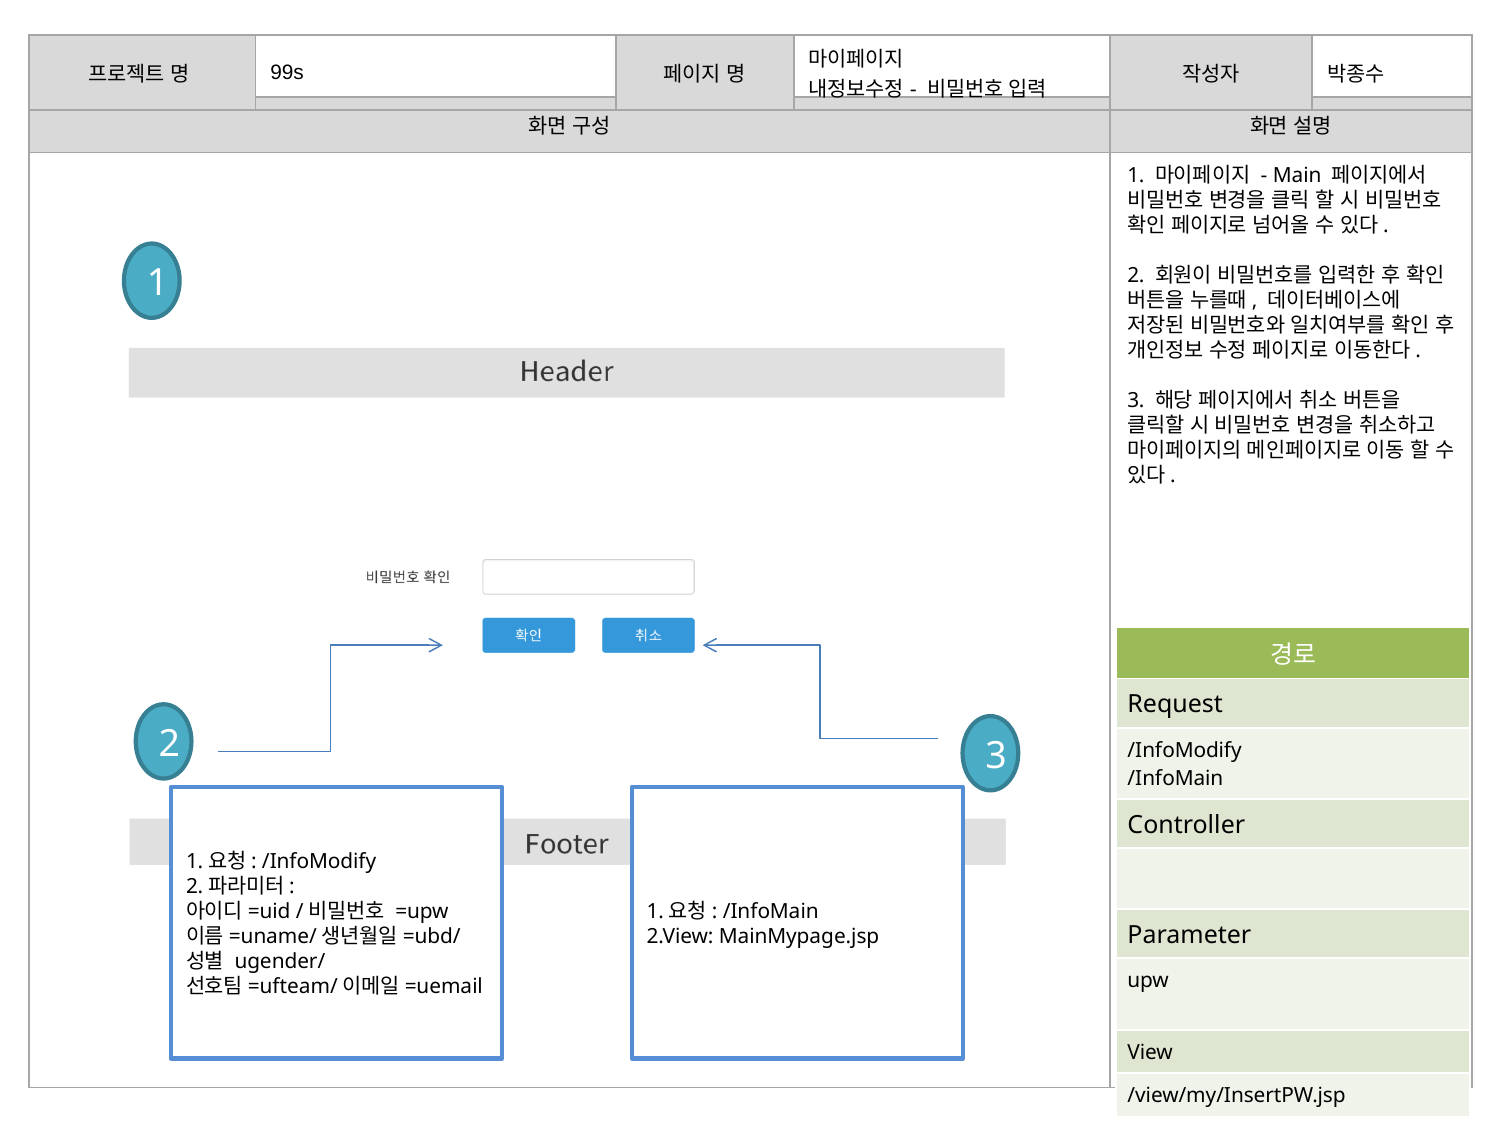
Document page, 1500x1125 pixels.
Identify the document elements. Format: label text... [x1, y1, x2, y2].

text_box 1.요청: /InfoModify 2.파라미터: 아이디=uid /비밀번호 =upw 이름=uname/생년월일=ubd/성별 ugender/ 선호팀=ufteam/이메일=uemail [169, 878, 504, 1061]
table_header 페이지 명 [617, 36, 793, 109]
table_header 99s [256, 36, 615, 109]
table_header 마이페이지 내정보수정- 비밀번호 입력 [795, 36, 1109, 109]
table_cell Parameter [1117, 910, 1469, 957]
table_cell [1117, 849, 1469, 908]
picture [123, 337, 1010, 870]
table_cell /view/my/InsertPW.jsp [1117, 1074, 1469, 1116]
table_cell /InfoModify /InfoMain [1117, 729, 1469, 798]
table_cell upw [1117, 959, 1469, 1029]
table_cell [30, 153, 1109, 1087]
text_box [702, 644, 938, 739]
text_box 3 [1014, 728, 1021, 778]
table_cell View [1117, 1031, 1469, 1072]
table_header 프로젝트 명 [30, 36, 255, 109]
table_header 경로 [1117, 628, 1469, 678]
table_header 화면 구성 [30, 111, 1109, 152]
table_cell [1111, 153, 1471, 1087]
text_box 1. 마이페이지 - Main 페이지에서 비밀번호 변경을 클릭 할 시 비밀번호 확인 페이지로 넘어올 수 있다. 2. 회원이 비밀번호를 입력한 후 확인 버튼을 누를때, 데이터베이스에 저장된 비밀번호와 일치여부를 확인 후 개인정보 수정 페이지로 이동한다. 3. 해당 페이지에서 취소 버튼을 클릭할 시 비밀번호 변경을 취소하고 마이페이지의 메인페이지로 이동 할 수 있다. [1112, 154, 1472, 569]
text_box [218, 644, 444, 752]
table_header 화면 설명 [1111, 111, 1471, 152]
table_header 작성자 [1111, 36, 1311, 109]
table_cell Request [1117, 679, 1469, 727]
table_cell Controller [1117, 800, 1469, 847]
text_box 1.요청: /InfoMain 2.View: MainMypage.jsp [630, 878, 965, 1061]
table_header 박종수 [1313, 36, 1471, 109]
text_box 1 [121, 241, 182, 320]
